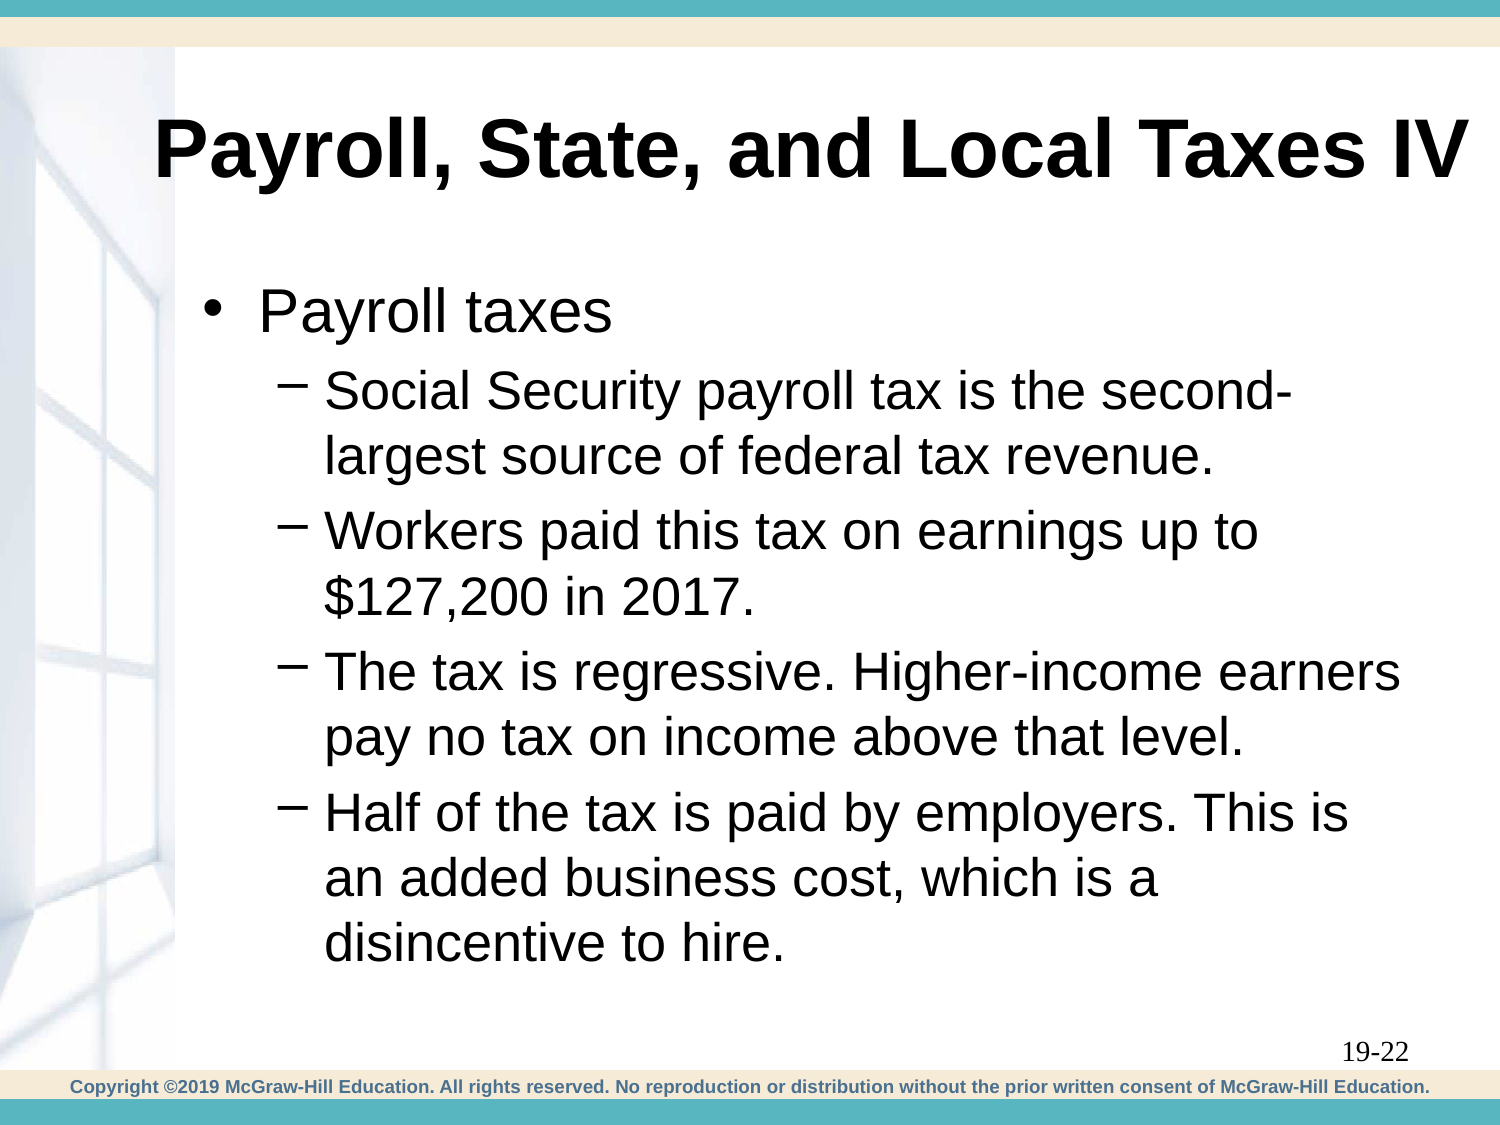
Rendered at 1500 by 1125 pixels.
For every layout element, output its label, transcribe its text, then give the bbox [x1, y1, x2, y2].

title Payroll, State, and Local Taxes IV [125, 24, 1500, 263]
slide_number 19-22 [1074, 1024, 1425, 1103]
list Payroll taxes Social Security payroll tax is the second-largest source of federal tax revenue. Workers paid this tax on earnings up to $127,200 in 2017. The tax is regressive. Higher-income earners pay no tax on income above that level. Half of the tax is paid by employers. This is an added business cost, which is a disincentive to hire. [187, 262, 1425, 1005]
